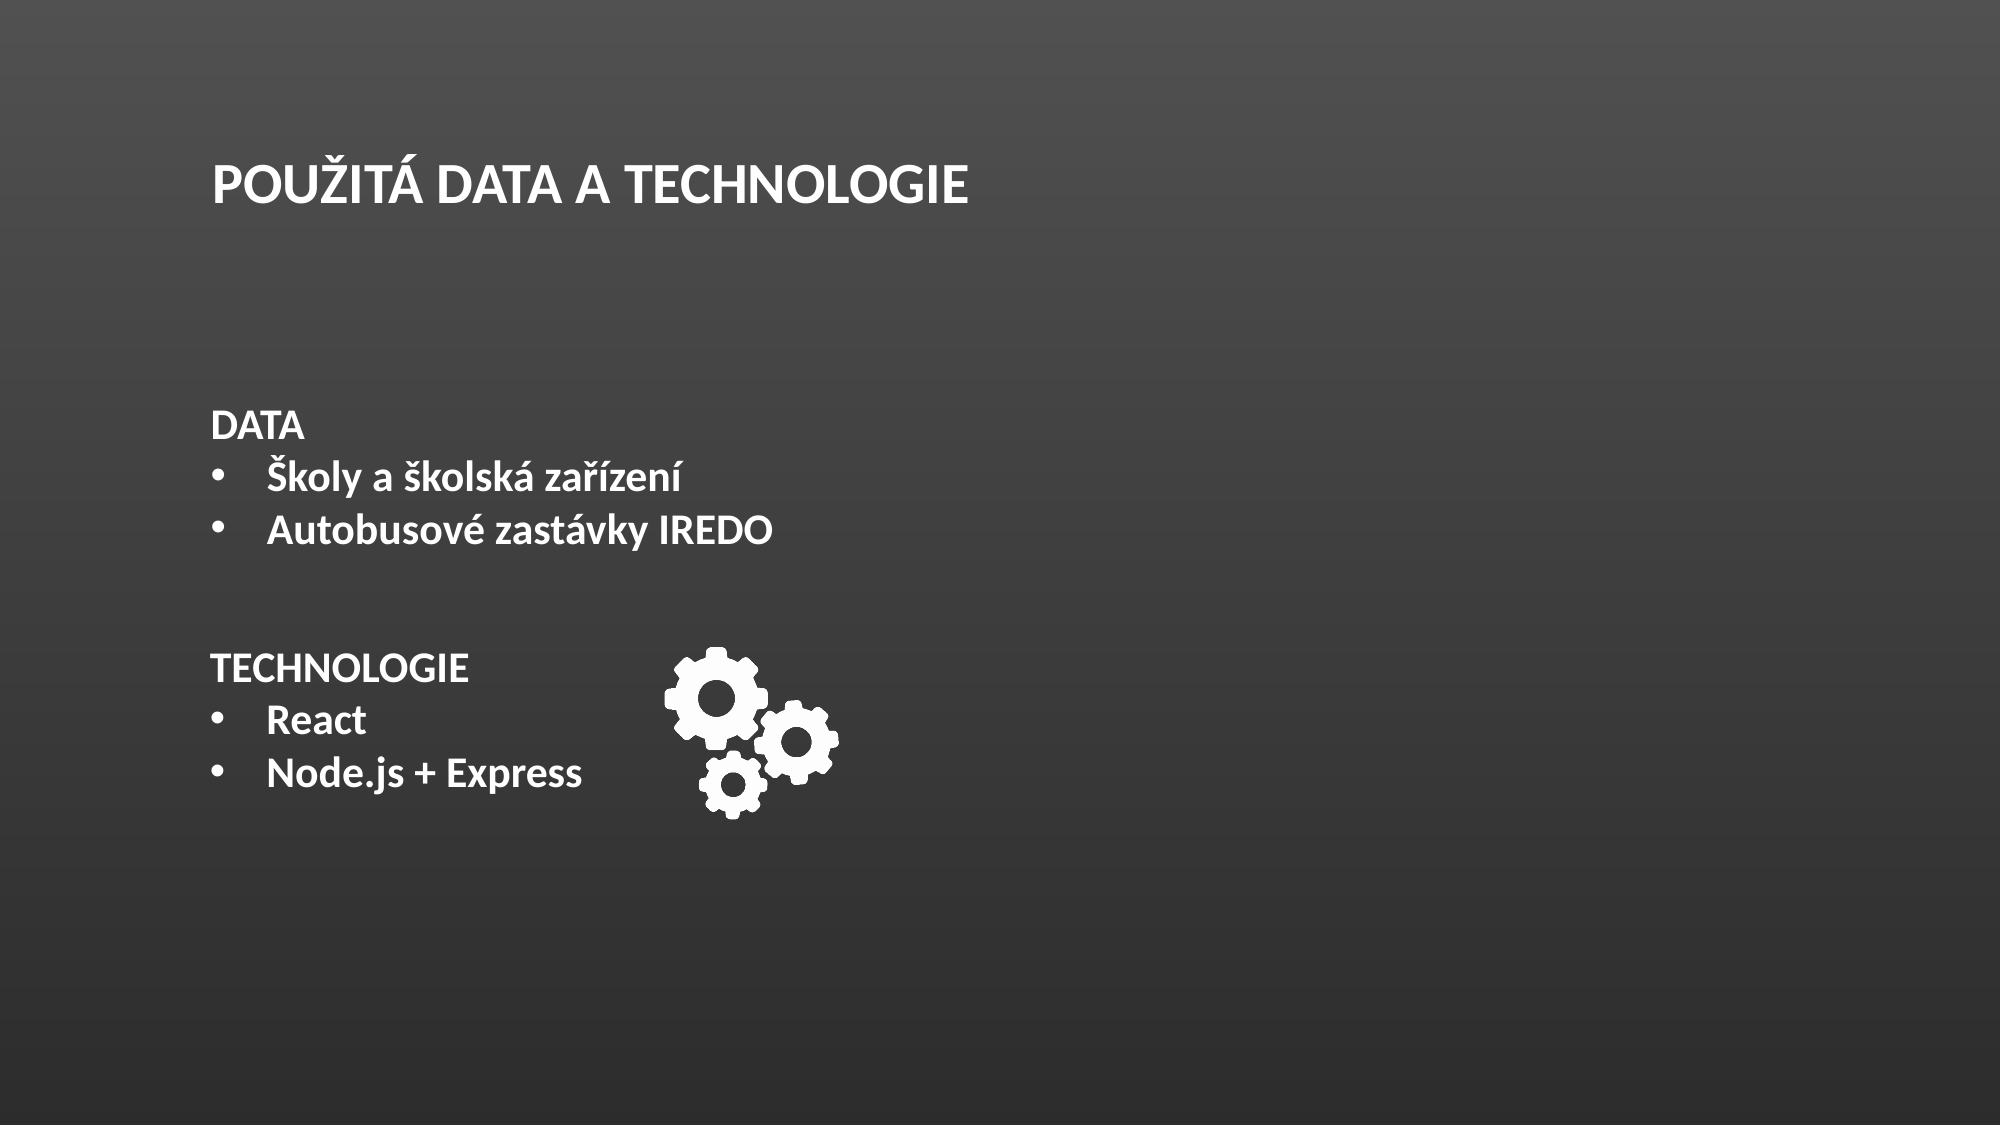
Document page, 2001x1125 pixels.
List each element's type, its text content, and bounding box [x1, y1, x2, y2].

text_box DATA Školy a školská zařízení Autobusové zastávky IREDO [195, 388, 789, 561]
text_box TECHNOLOGIE React Node.js + Express [195, 631, 598, 804]
text_box POUŽITÁ DATA A TECHNOLOGIE [197, 138, 985, 223]
picture [621, 597, 869, 857]
